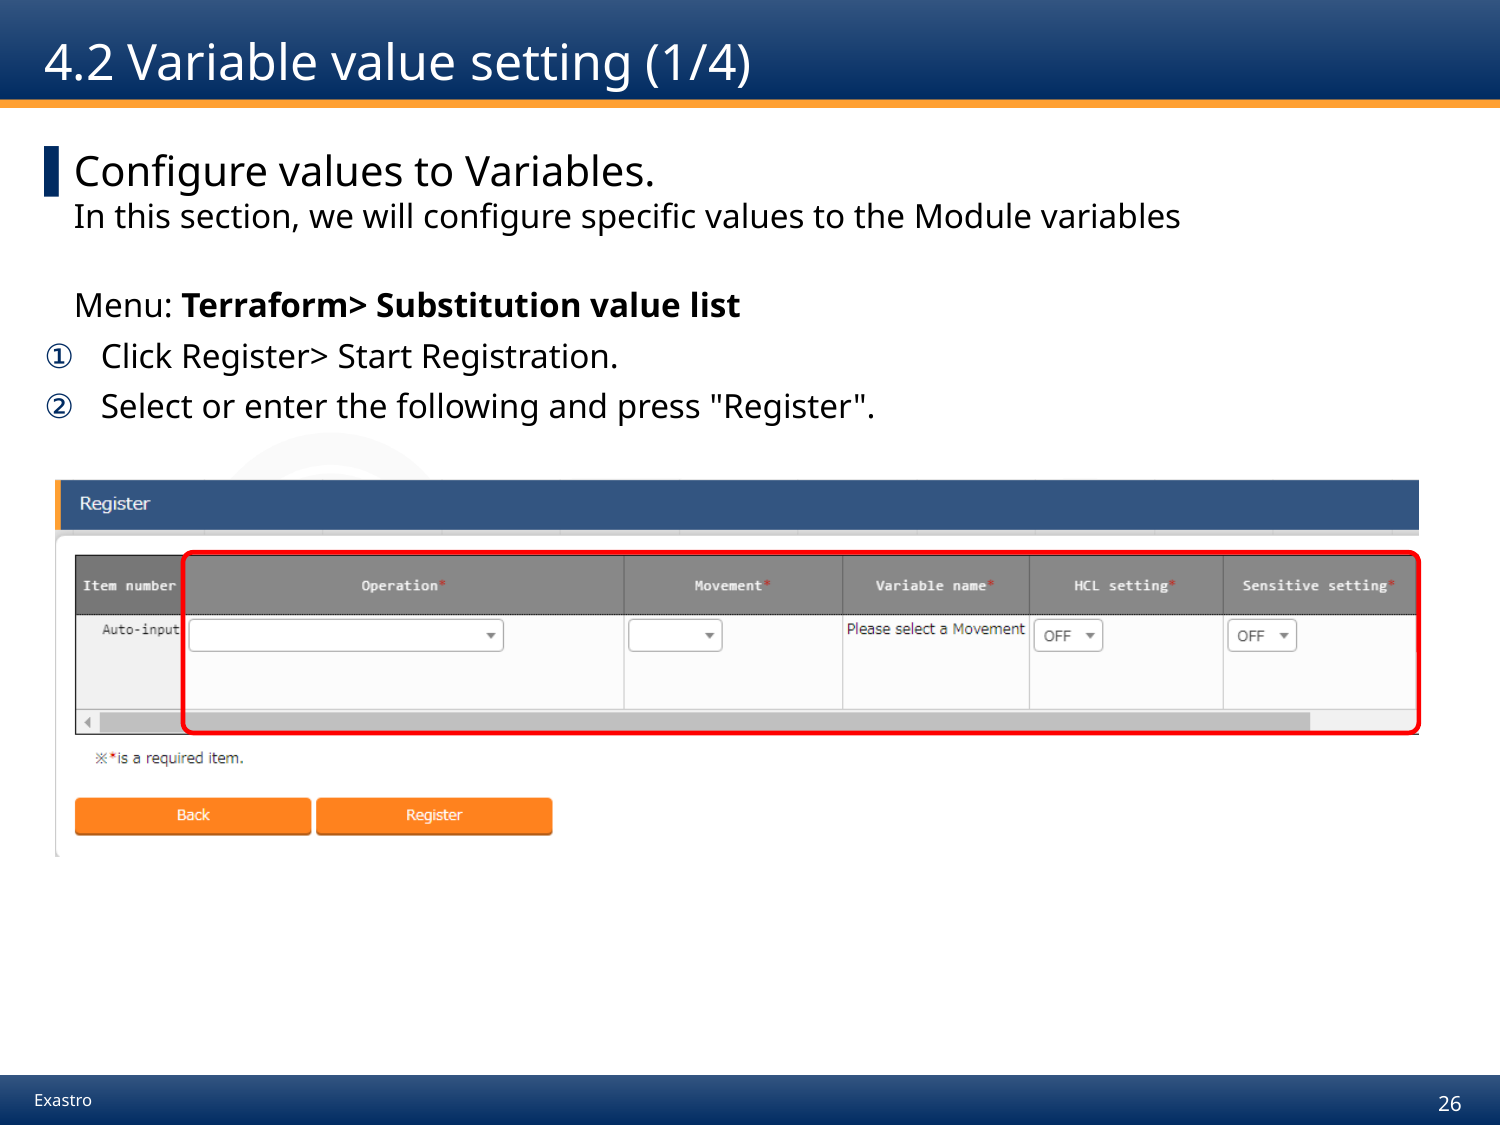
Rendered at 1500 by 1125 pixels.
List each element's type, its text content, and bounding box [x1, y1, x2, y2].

title 4.2 Variable value setting (1/4) [29, 18, 1471, 96]
picture [0, 0, 1500, 1125]
list Configure values to Variables. In this section, we will configure specific values to the Module variables Menu: Terraform> Substitution value list Click Register> Start Registration. Select or enter the following and press "Register". [29, 137, 1471, 1059]
